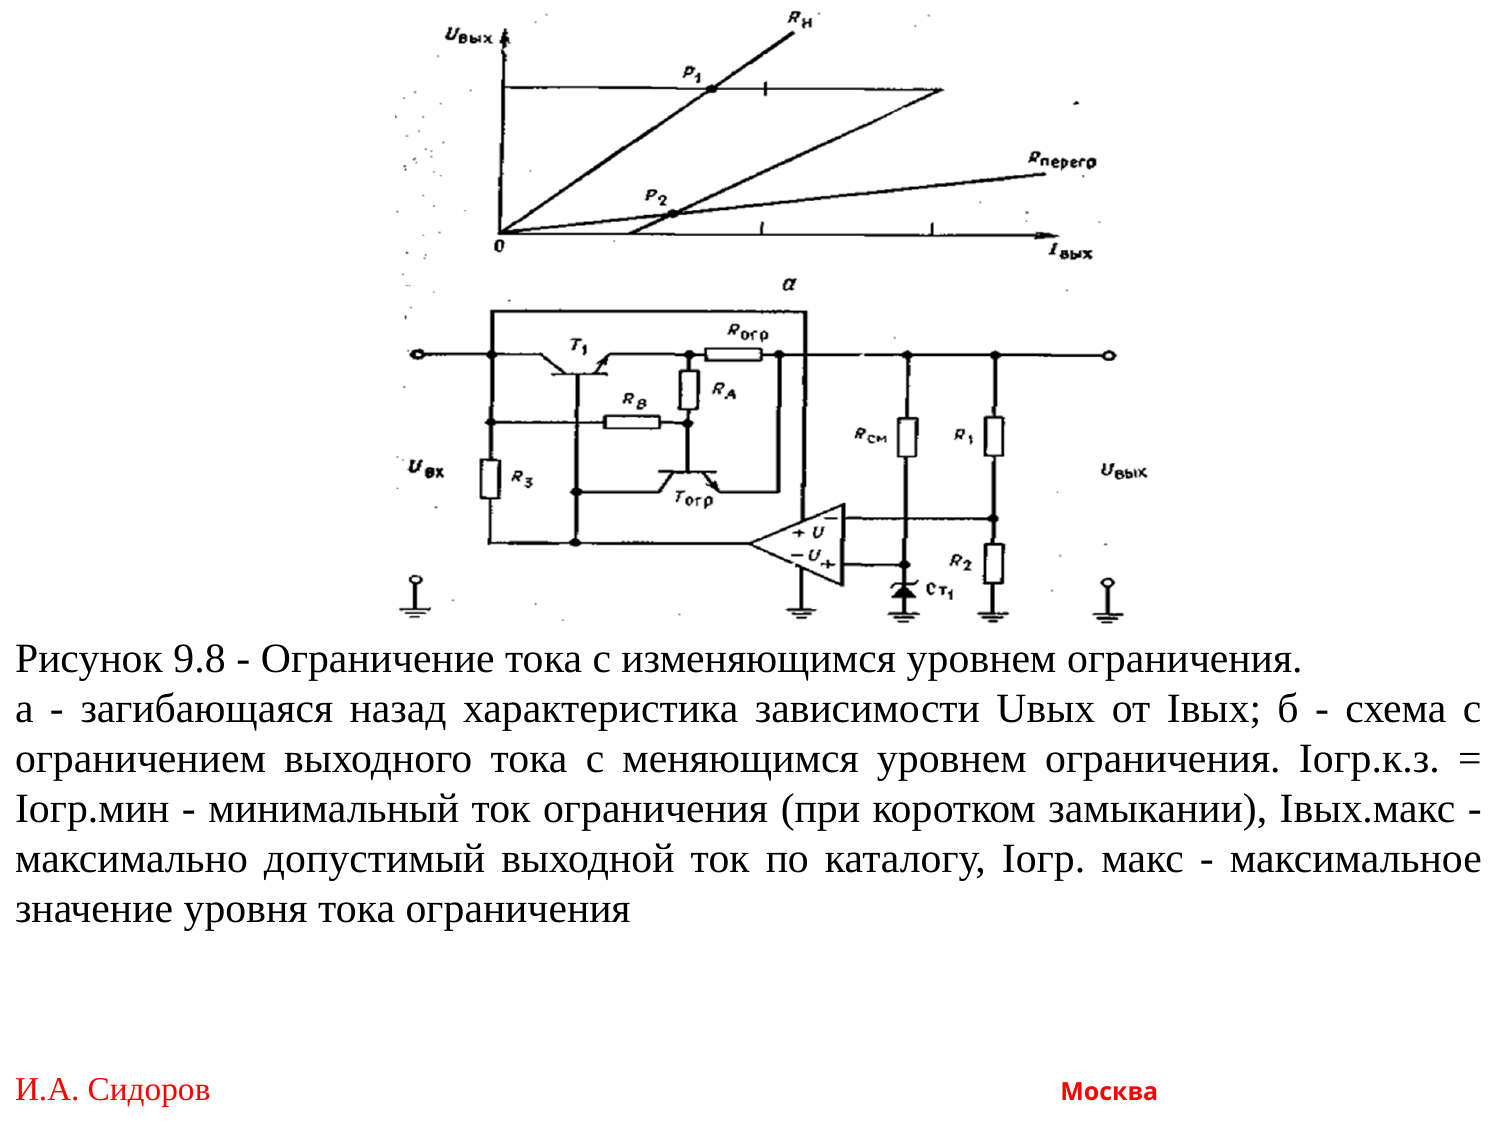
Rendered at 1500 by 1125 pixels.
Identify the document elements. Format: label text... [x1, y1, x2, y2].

picture [395, 8, 1150, 624]
text_box И.А. Сидоров Москва [7, 1029, 1493, 1115]
text_box Рисунок 9.8 - Ограничение тока с изменяющимся уровнем ограничения. а - загибающаяся назад характеристика зависимости Uвых от Iвых; б - схема с ограничением выходного тока с меняющимся уровнем ограничения. Iогр.к.з. = Iогр.мин - минимальный ток ограничения (при коротком замыкании), Iвых.макс - максимально допустимый выходной ток по каталогу, Iогр. макс - максимальное значение уровня тока ограничения [7, 623, 1490, 939]
